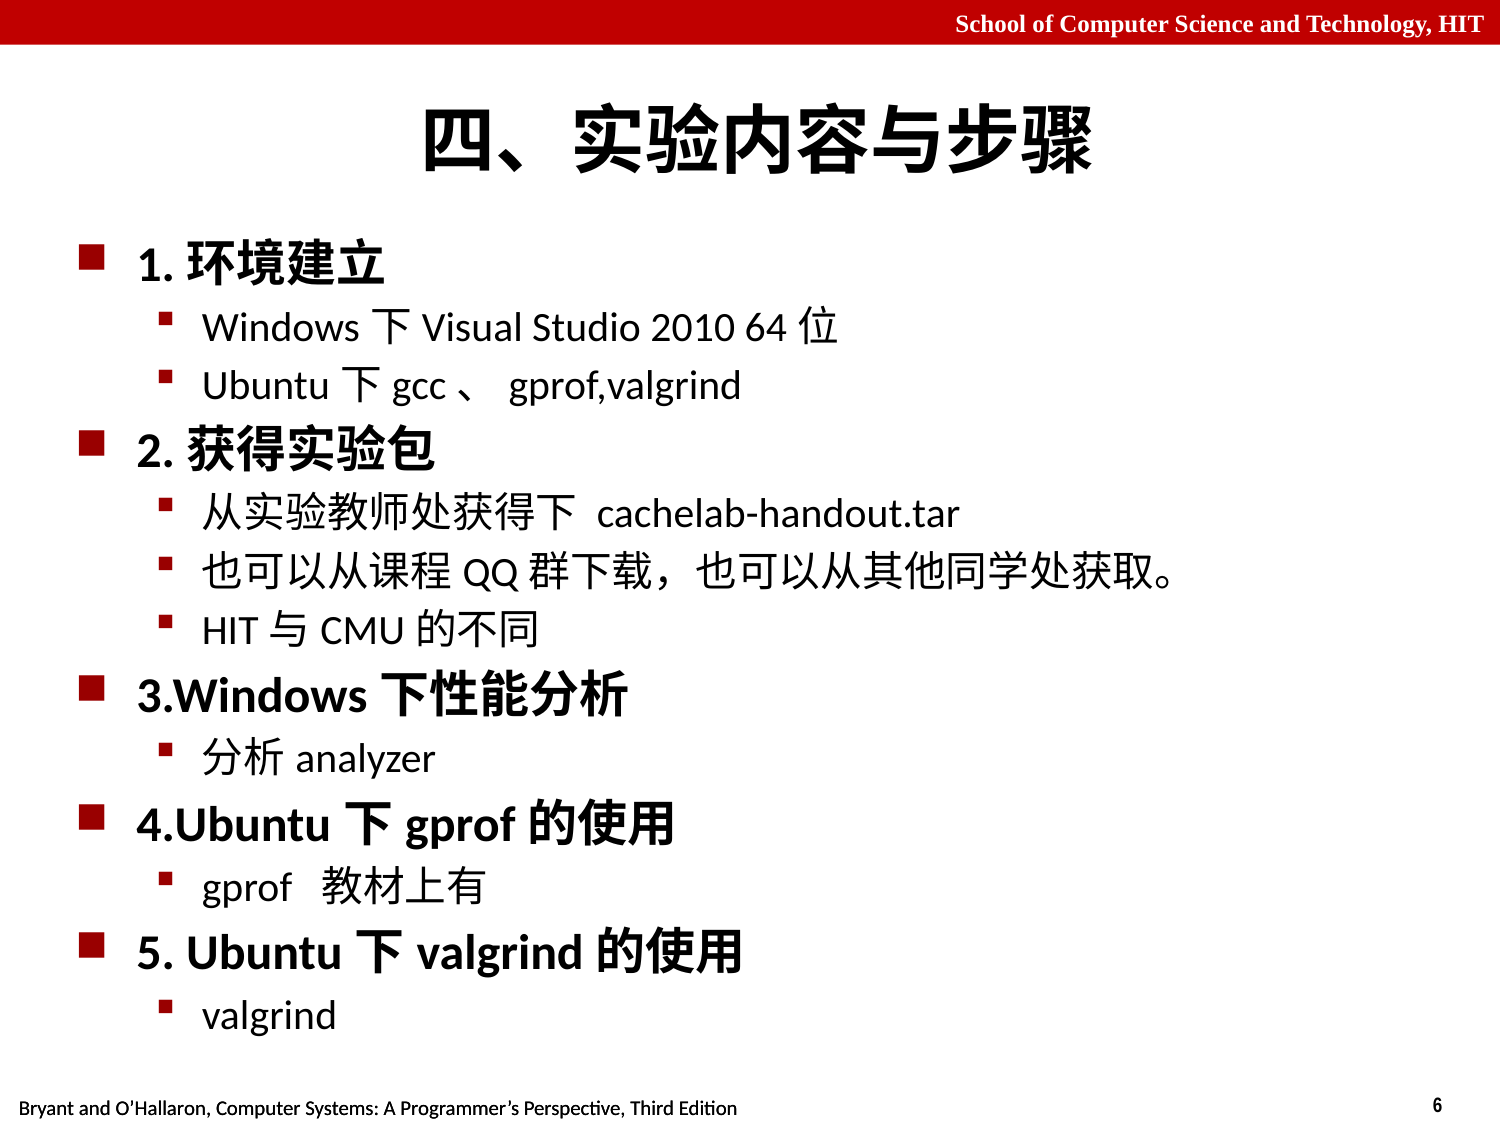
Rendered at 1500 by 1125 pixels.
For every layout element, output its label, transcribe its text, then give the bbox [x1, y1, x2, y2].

list 1.环境建立 Windows下Visual Studio 2010 64位 Ubuntu下gcc、gprof,valgrind 2.获得实验包 从实验教师处获得下 cachelab-handout.tar 也可以从课程QQ群下载，也可以从其他同学处获取。 HIT与CMU的不同 3.Windows下性能分析 分析analyzer 4.Ubuntu下gprof的使用 gprof 教材上有 5. Ubuntu下valgrind的使用 valgrind [64, 223, 1476, 1088]
title 四、实验内容与步骤 [37, 74, 1480, 201]
